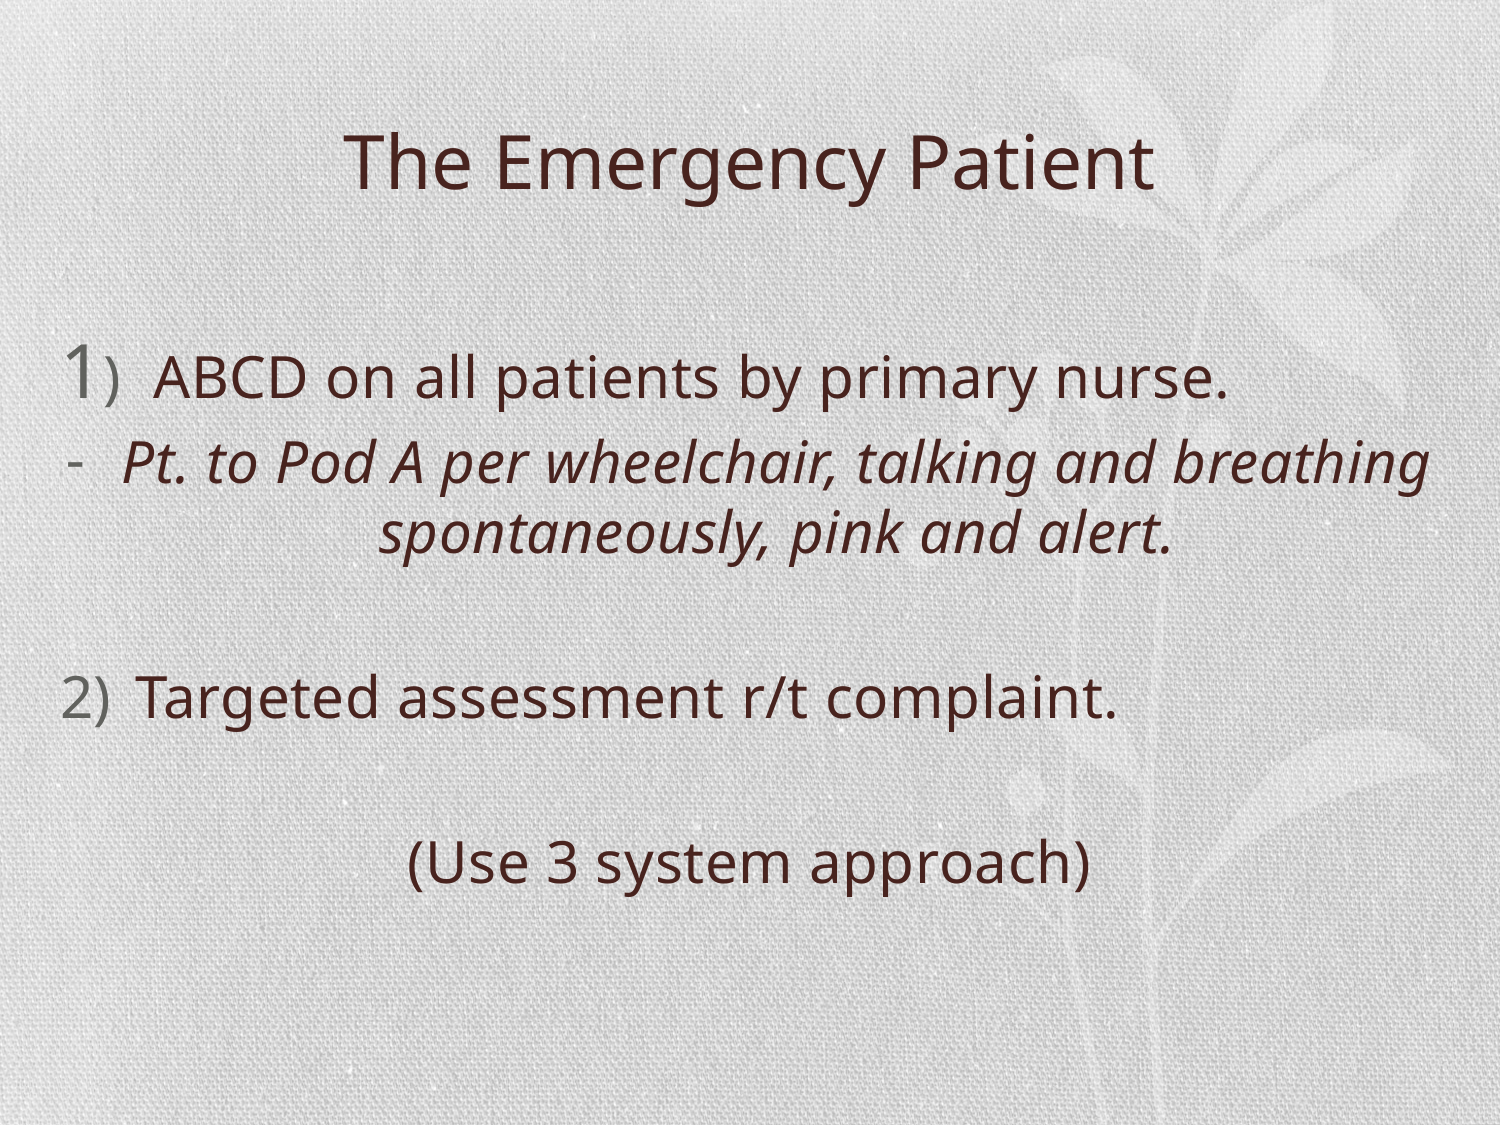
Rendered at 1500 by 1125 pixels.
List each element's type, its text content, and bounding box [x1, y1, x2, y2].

list 1) ABCD on all patients by primary nurse. Pt. to Pod A per wheelchair, talking and breathing spontaneously, pink and alert. Targeted assessment r/t complaint. (Use 3 system approach) [45, 213, 1455, 1023]
title The Emergency Patient [45, 37, 1455, 213]
